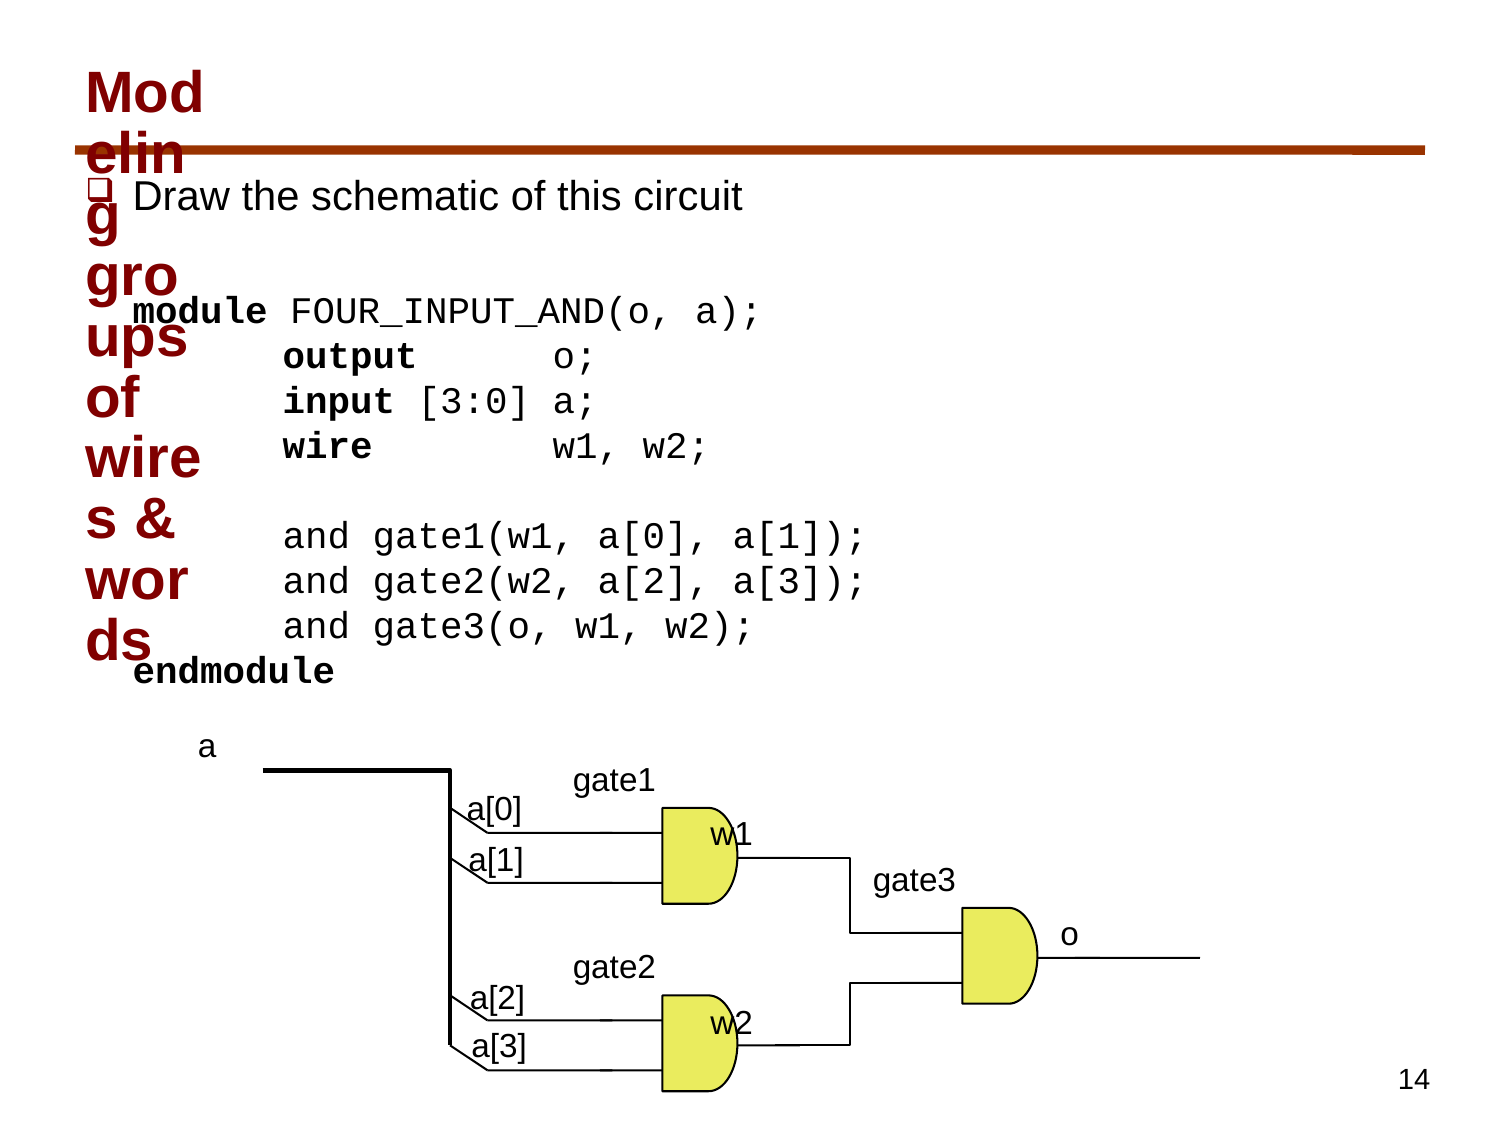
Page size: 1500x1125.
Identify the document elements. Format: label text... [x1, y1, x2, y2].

title Modeling groups of wires & words [74, 59, 226, 136]
list Draw the schematic of this circuit module FOUR_INPUT_AND(o, a); output o; input [3:0] a; wire w1, w2; and gate1(w1, a[0], a[1]); and gate2(w2, a[2], a[3]); and gate3(o, w1, w2); endmodule [74, 164, 1426, 701]
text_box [262, 720, 1201, 1092]
